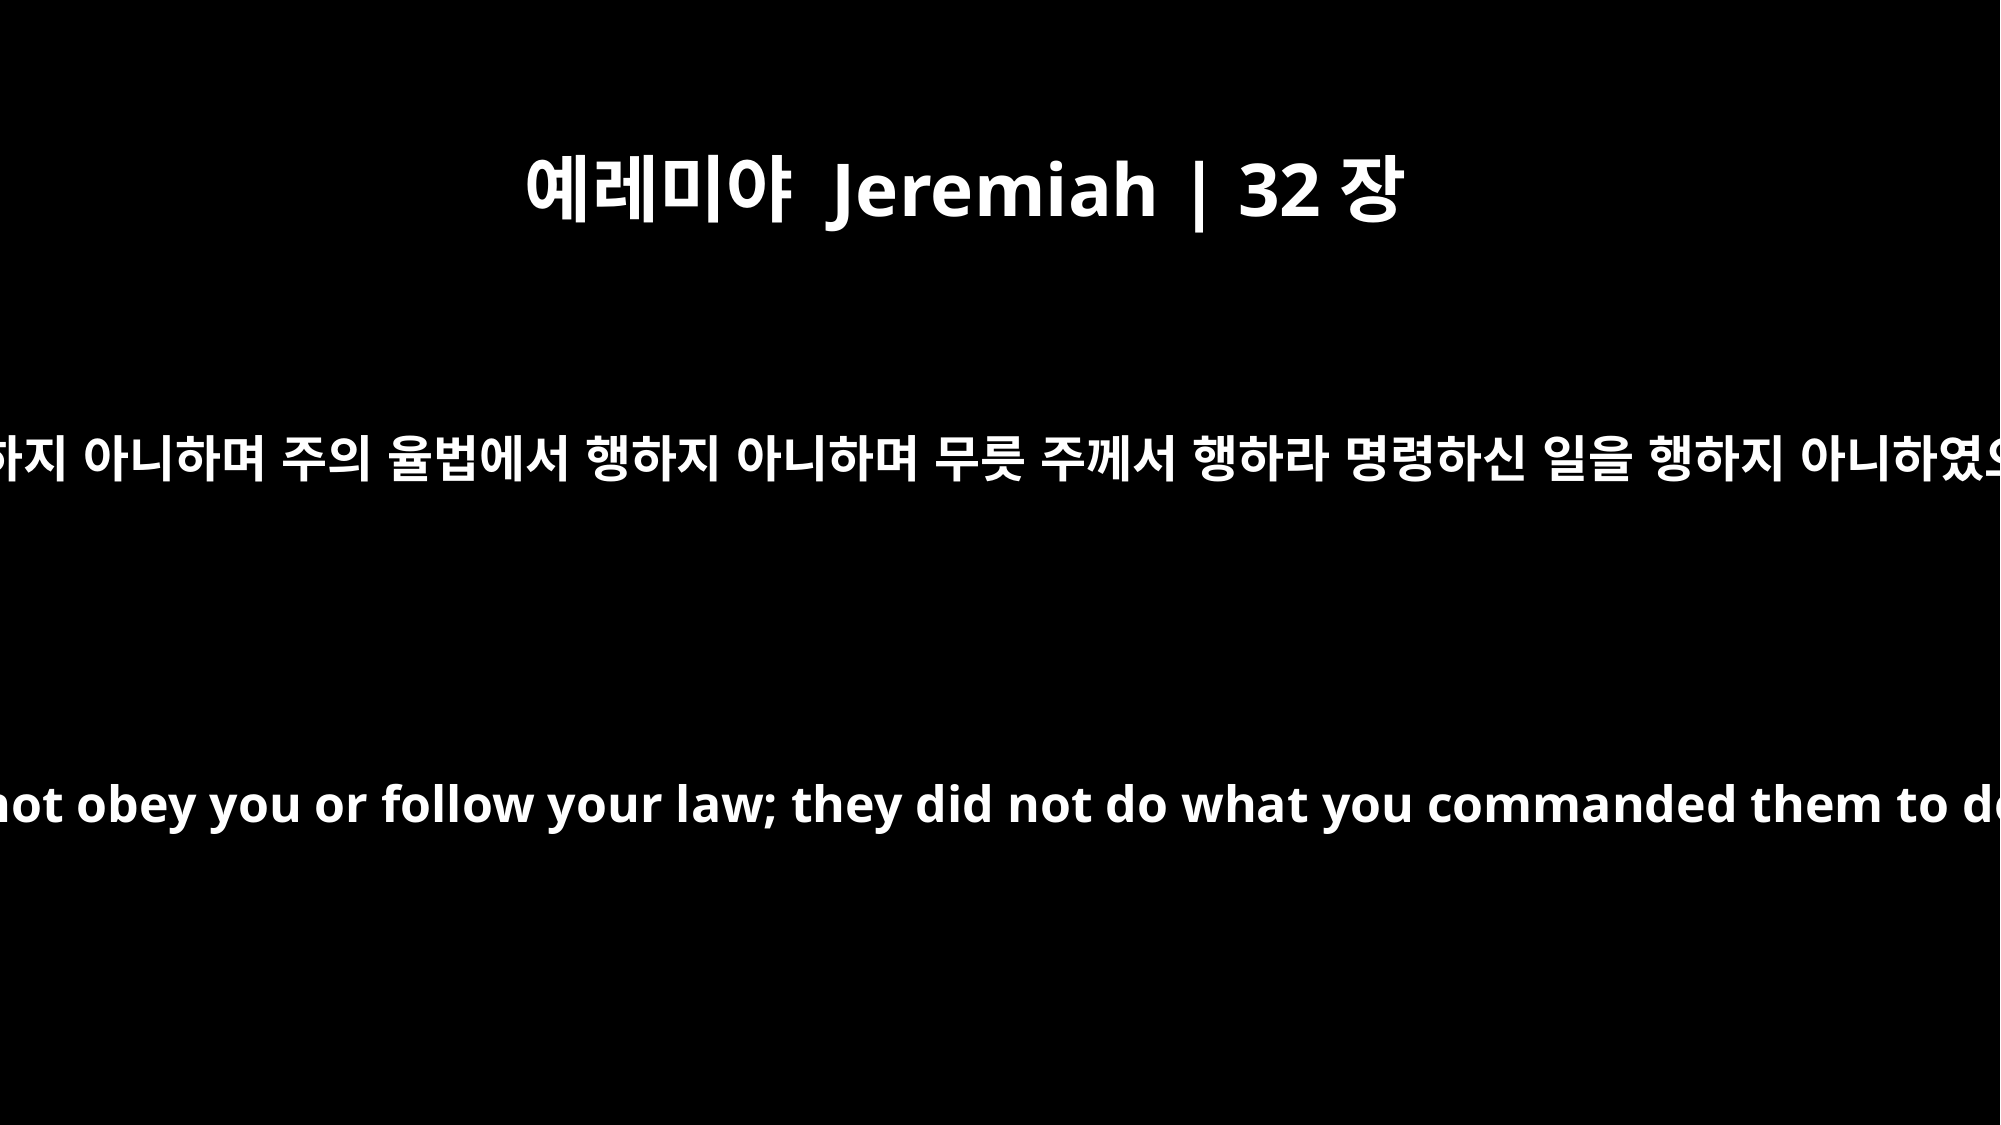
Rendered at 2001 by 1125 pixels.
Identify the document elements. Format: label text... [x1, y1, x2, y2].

text_box 예레미야 Jeremiah | 32장 [510, 136, 1422, 239]
text_box They came in and took possession of it, but they did not obey you or follow your law; they did not do what you commanded them to do. So you brought all this disaster upon them. [0, 764, 2000, 840]
text_box 23 그들이 들어가서 이를 차지하였거늘 주의 목소리를 순종하지 아니하며 주의 율법에서 행하지 아니하며 무릇 주께서 행하라 명령하신 일을 행하지 아니하였으므로 주께서 이 모든 재앙을 그들에게 내리셨나이다 [0, 359, 2000, 495]
